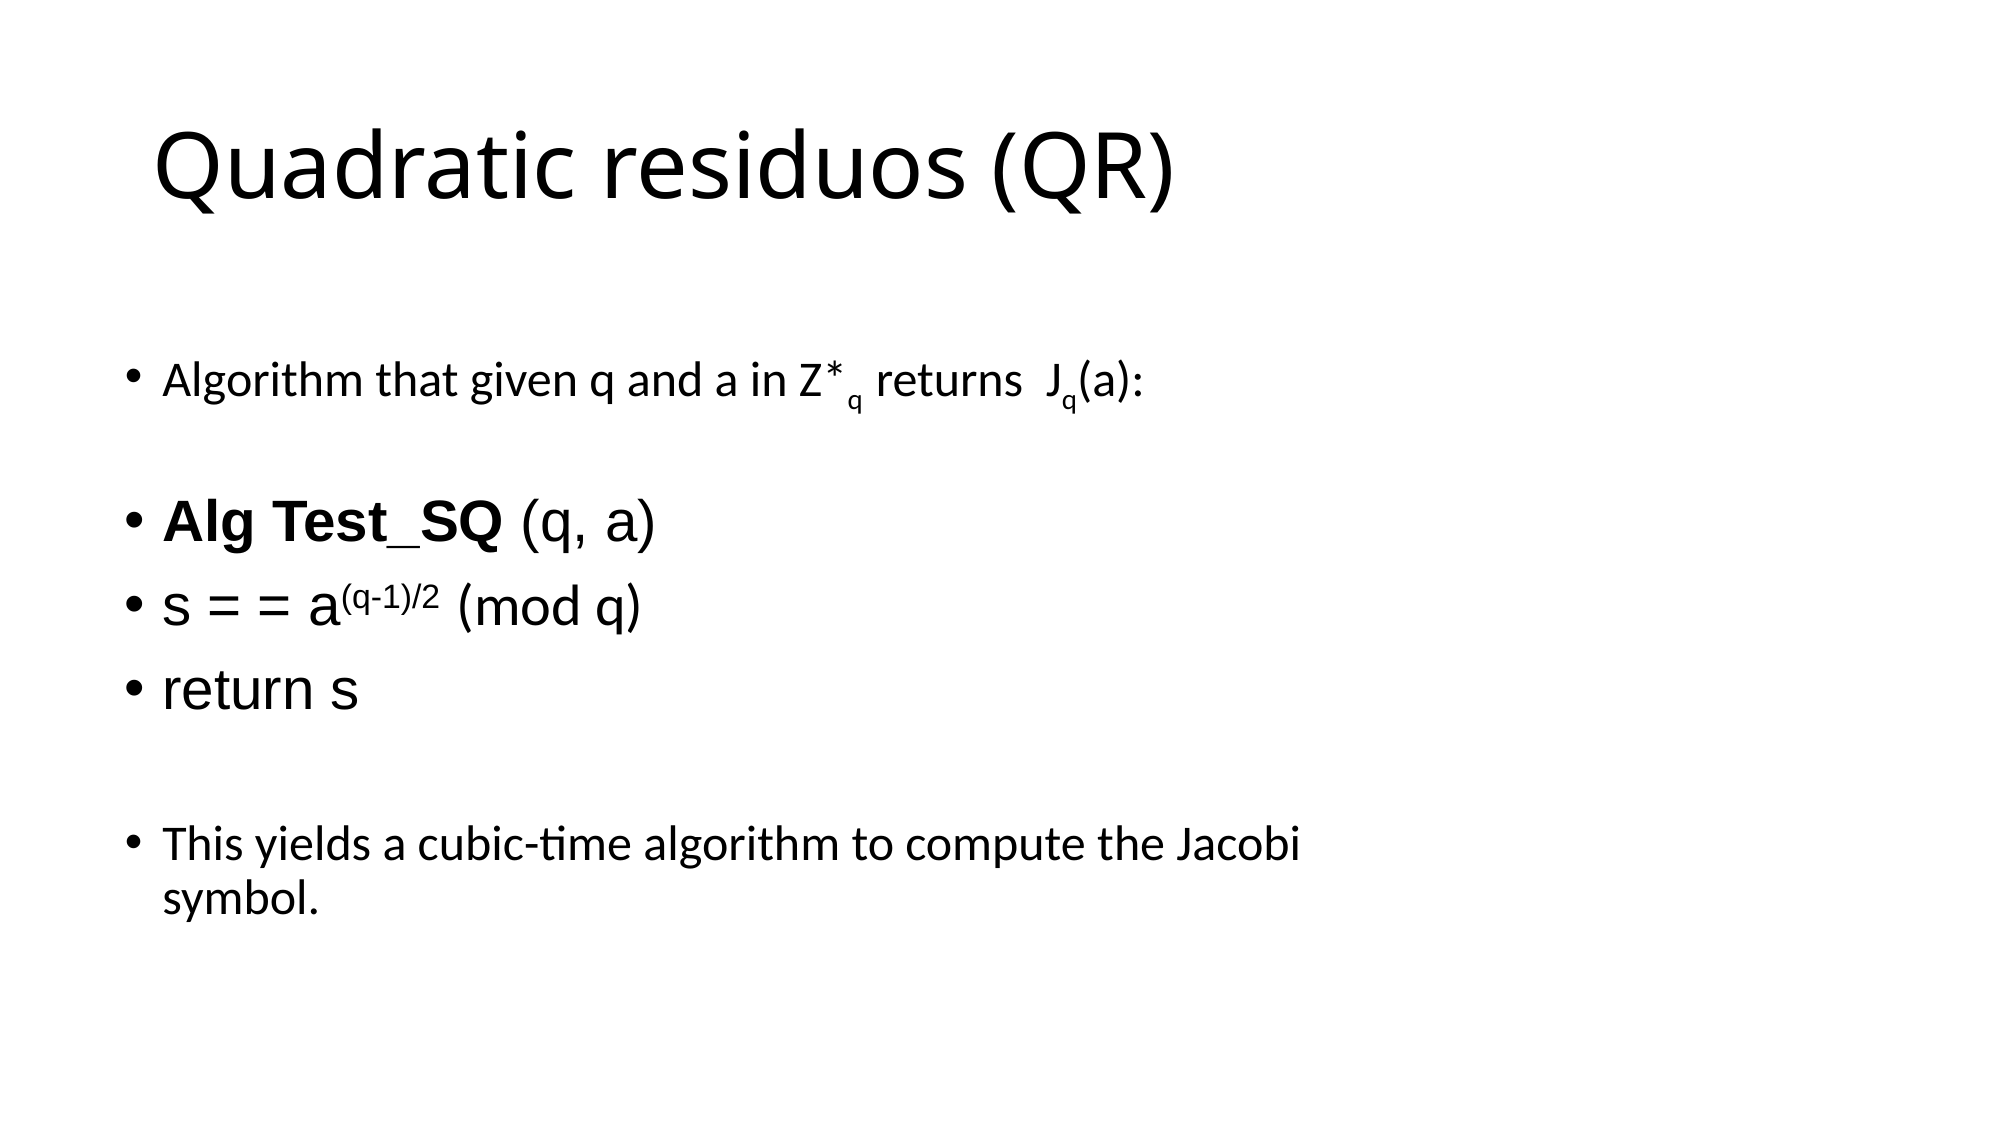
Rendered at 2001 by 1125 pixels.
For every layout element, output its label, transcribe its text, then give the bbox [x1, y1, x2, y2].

title Quadratic residuos (QR) [137, 59, 1863, 278]
text_box Algorithm that given q and a in Z*q returns Jq(a): Alg Test_SQ (q, a) s = = a(q-1)/2 (mod q) return s This yields a cubic-time algorithm to compute the Jacobi symbol. [110, 99, 1435, 1025]
